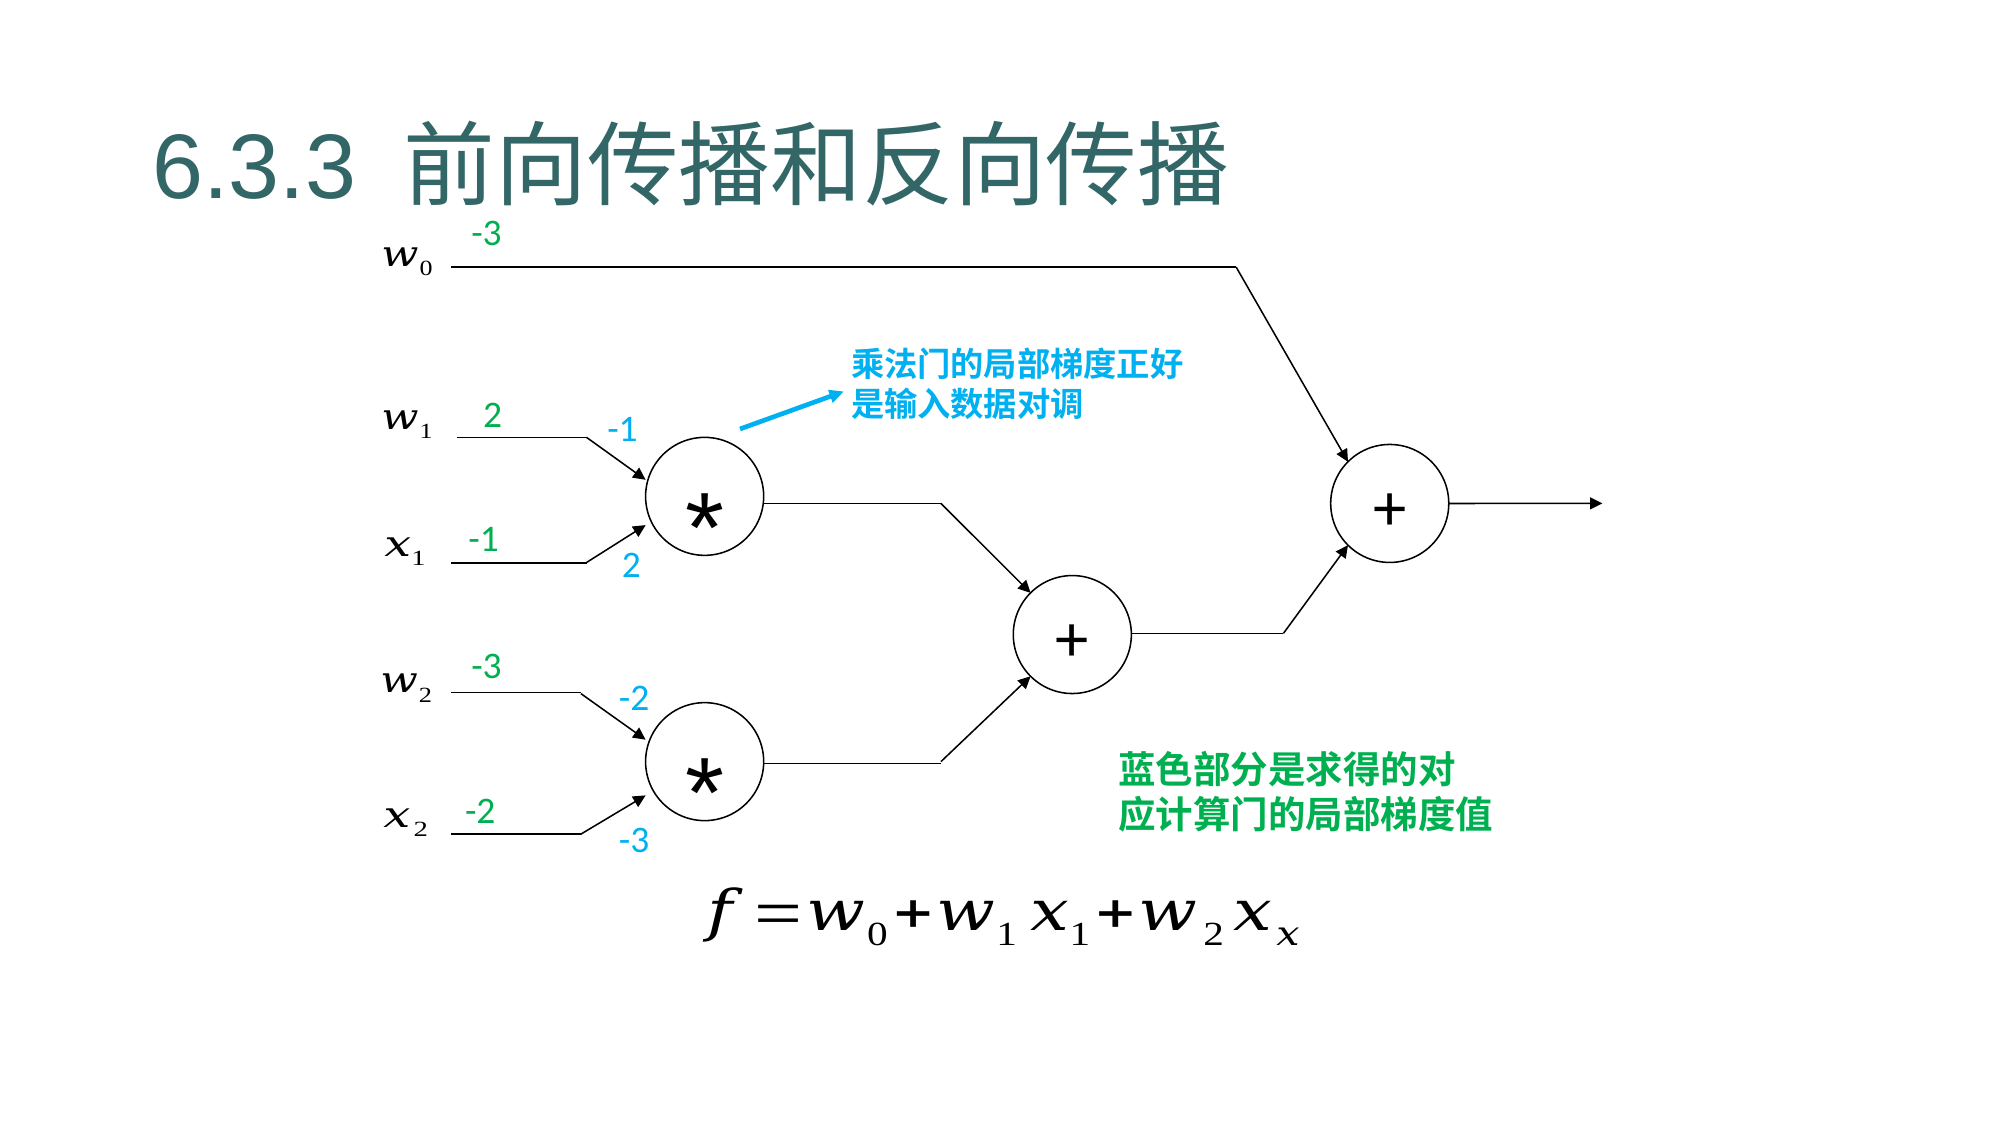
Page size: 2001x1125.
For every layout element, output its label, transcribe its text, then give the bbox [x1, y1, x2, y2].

text_box 2 [468, 382, 551, 437]
text_box 2 [468, 438, 551, 442]
text_box -2 [450, 835, 533, 839]
text_box -1 [453, 506, 537, 562]
text_box 蓝色部分是求得的对 应计算门的局部梯度值 [1103, 738, 1509, 844]
text_box * [645, 437, 764, 556]
text_box -3 [604, 808, 687, 868]
text_box -2 [450, 779, 533, 834]
text_box -3 [456, 633, 540, 692]
text_box -2 [604, 665, 687, 725]
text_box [739, 391, 844, 429]
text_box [940, 676, 1031, 762]
text_box -1 [592, 396, 676, 456]
text_box + [1013, 575, 1132, 694]
text_box 2 [607, 532, 690, 593]
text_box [586, 525, 646, 563]
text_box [586, 437, 646, 480]
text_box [940, 503, 1031, 593]
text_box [580, 693, 646, 740]
title 6.3.3 前向传播和反向传播 [137, 59, 1863, 278]
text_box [1283, 545, 1349, 634]
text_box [1236, 267, 1349, 462]
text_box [580, 795, 646, 835]
text_box + [1330, 444, 1449, 563]
text_box 乘法门的局部梯度正好 是输入数据对调 [836, 335, 1199, 431]
text_box -1 [453, 563, 537, 567]
text_box * [645, 702, 764, 821]
text_box -3 [456, 200, 540, 261]
